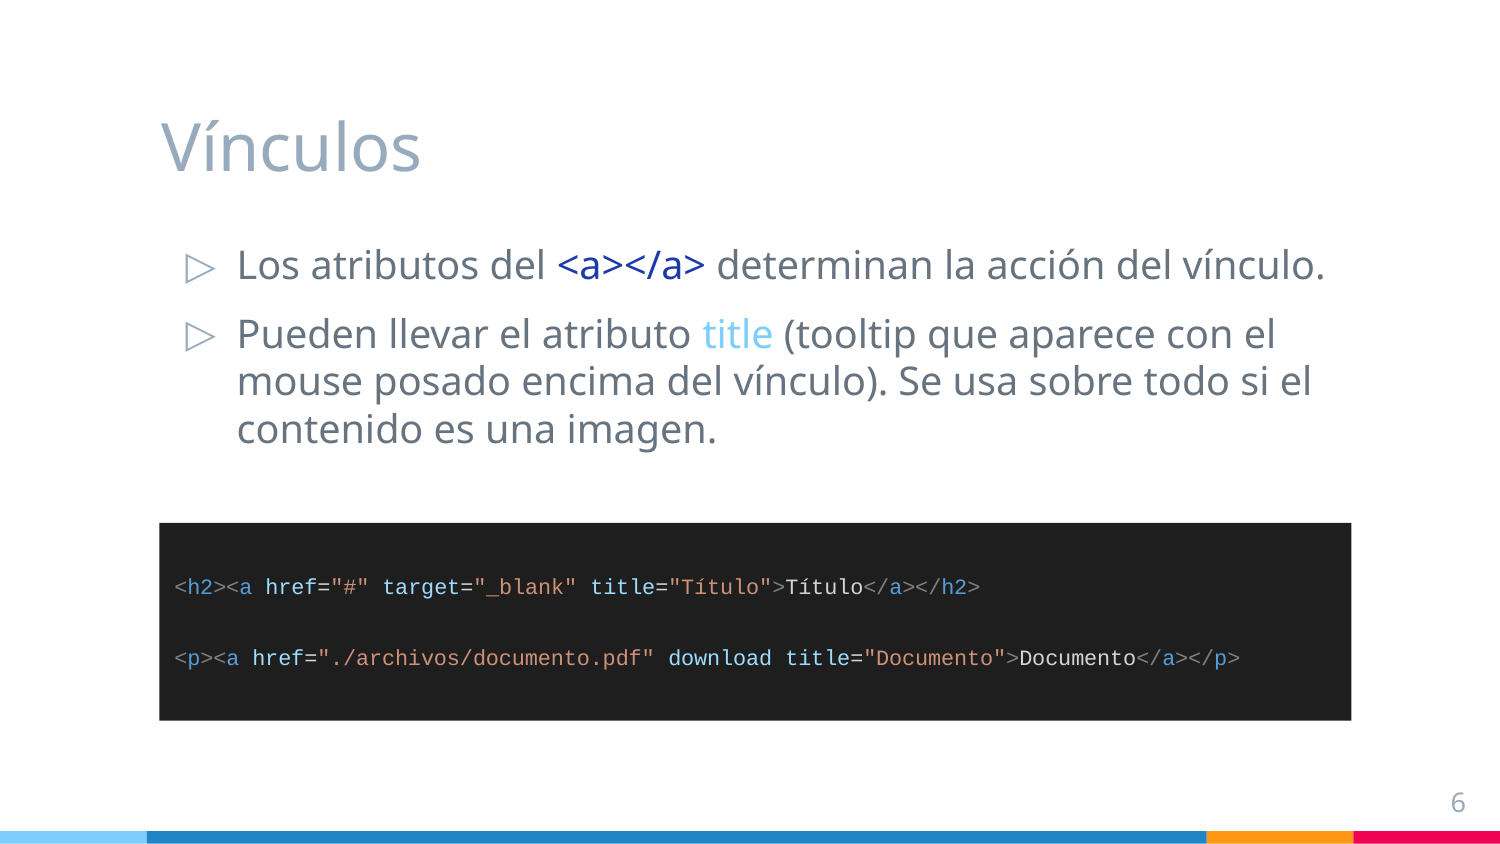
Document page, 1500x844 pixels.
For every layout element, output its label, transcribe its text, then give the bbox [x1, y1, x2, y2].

title Vínculos [146, 58, 1207, 200]
slide_number ‹#› [1391, 770, 1482, 822]
list Los atributos del <a></a> determinan la acción del vínculo. Pueden llevar el atributo title (tooltip que aparece con el mouse posado encima del vínculo). Se usa sobre todo si el contenido es una imagen. [146, 225, 1352, 809]
text_box <h2><a href="#" target="_blank" title="Título">Título</a></h2> <p><a href="./archivos/documento.pdf" download title="Documento">Documento</a></p> [159, 522, 1352, 721]
